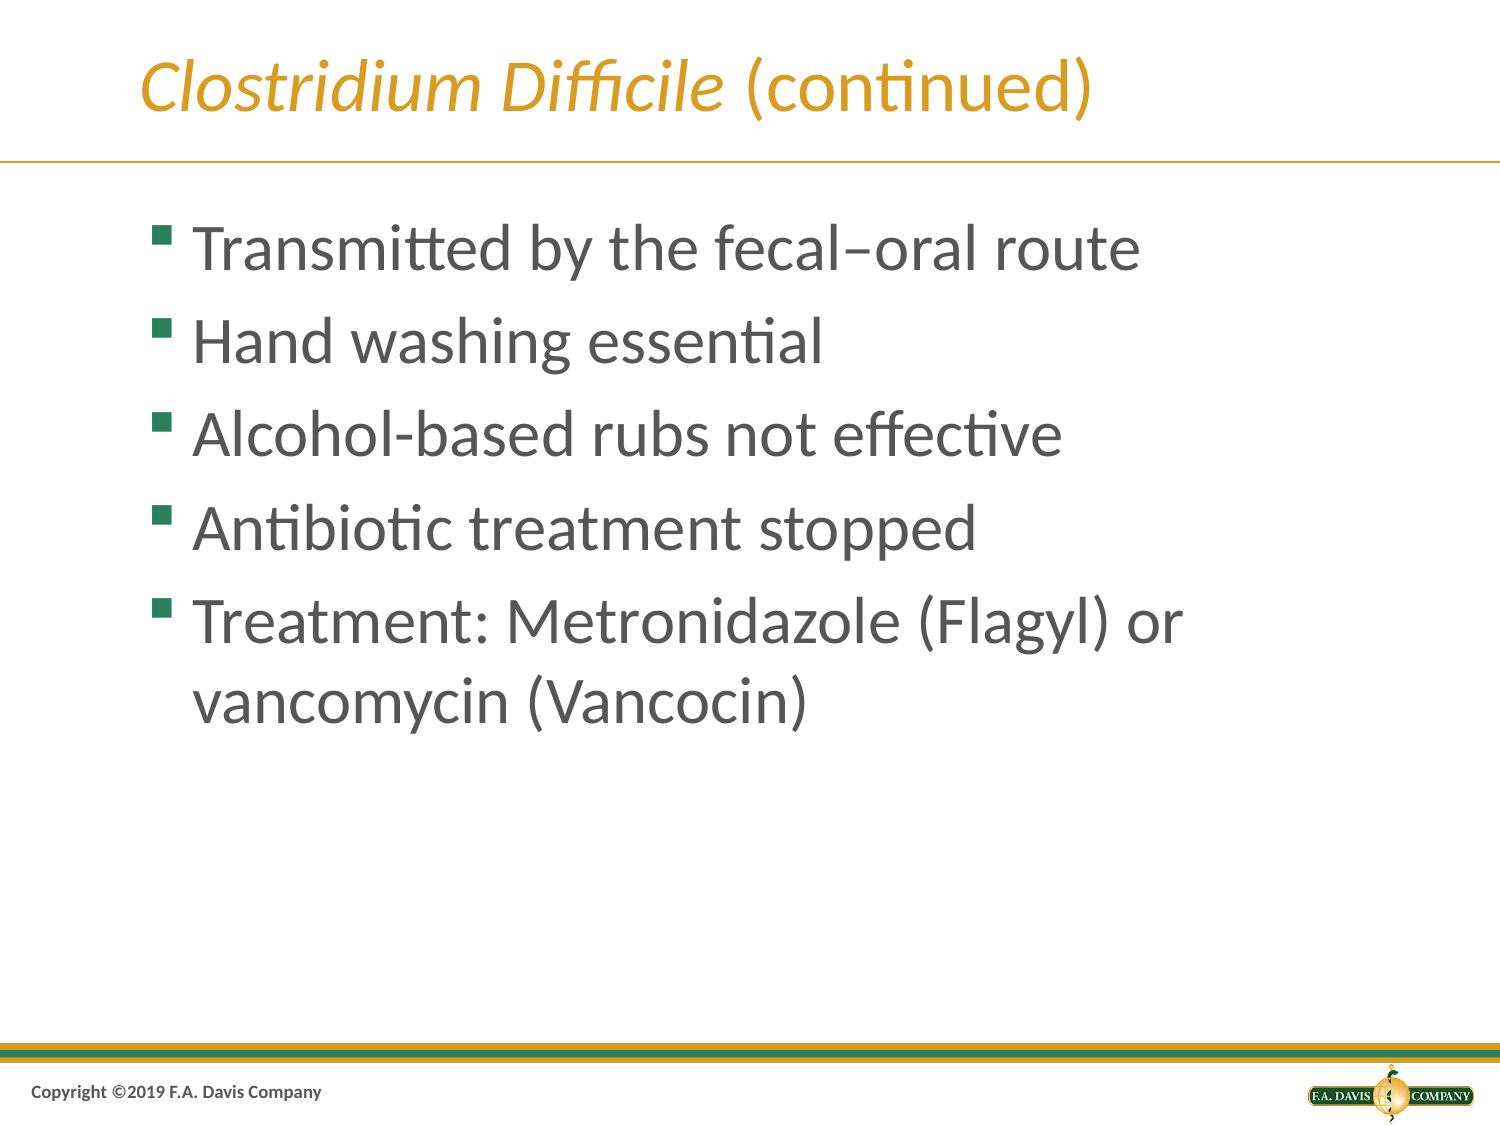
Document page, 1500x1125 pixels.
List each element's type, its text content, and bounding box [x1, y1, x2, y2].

list Transmitted by the fecal–oral route Hand washing essential Alcohol-based rubs not effective Antibiotic treatment stopped Treatment: Metronidazole (Flagyl) or vancomycin (Vancocin) [75, 196, 1425, 864]
picture [0, 1058, 1500, 1063]
picture [0, 1043, 1500, 1050]
title Clostridium Difficile (continued) [124, 38, 1475, 136]
picture [1308, 1064, 1474, 1124]
